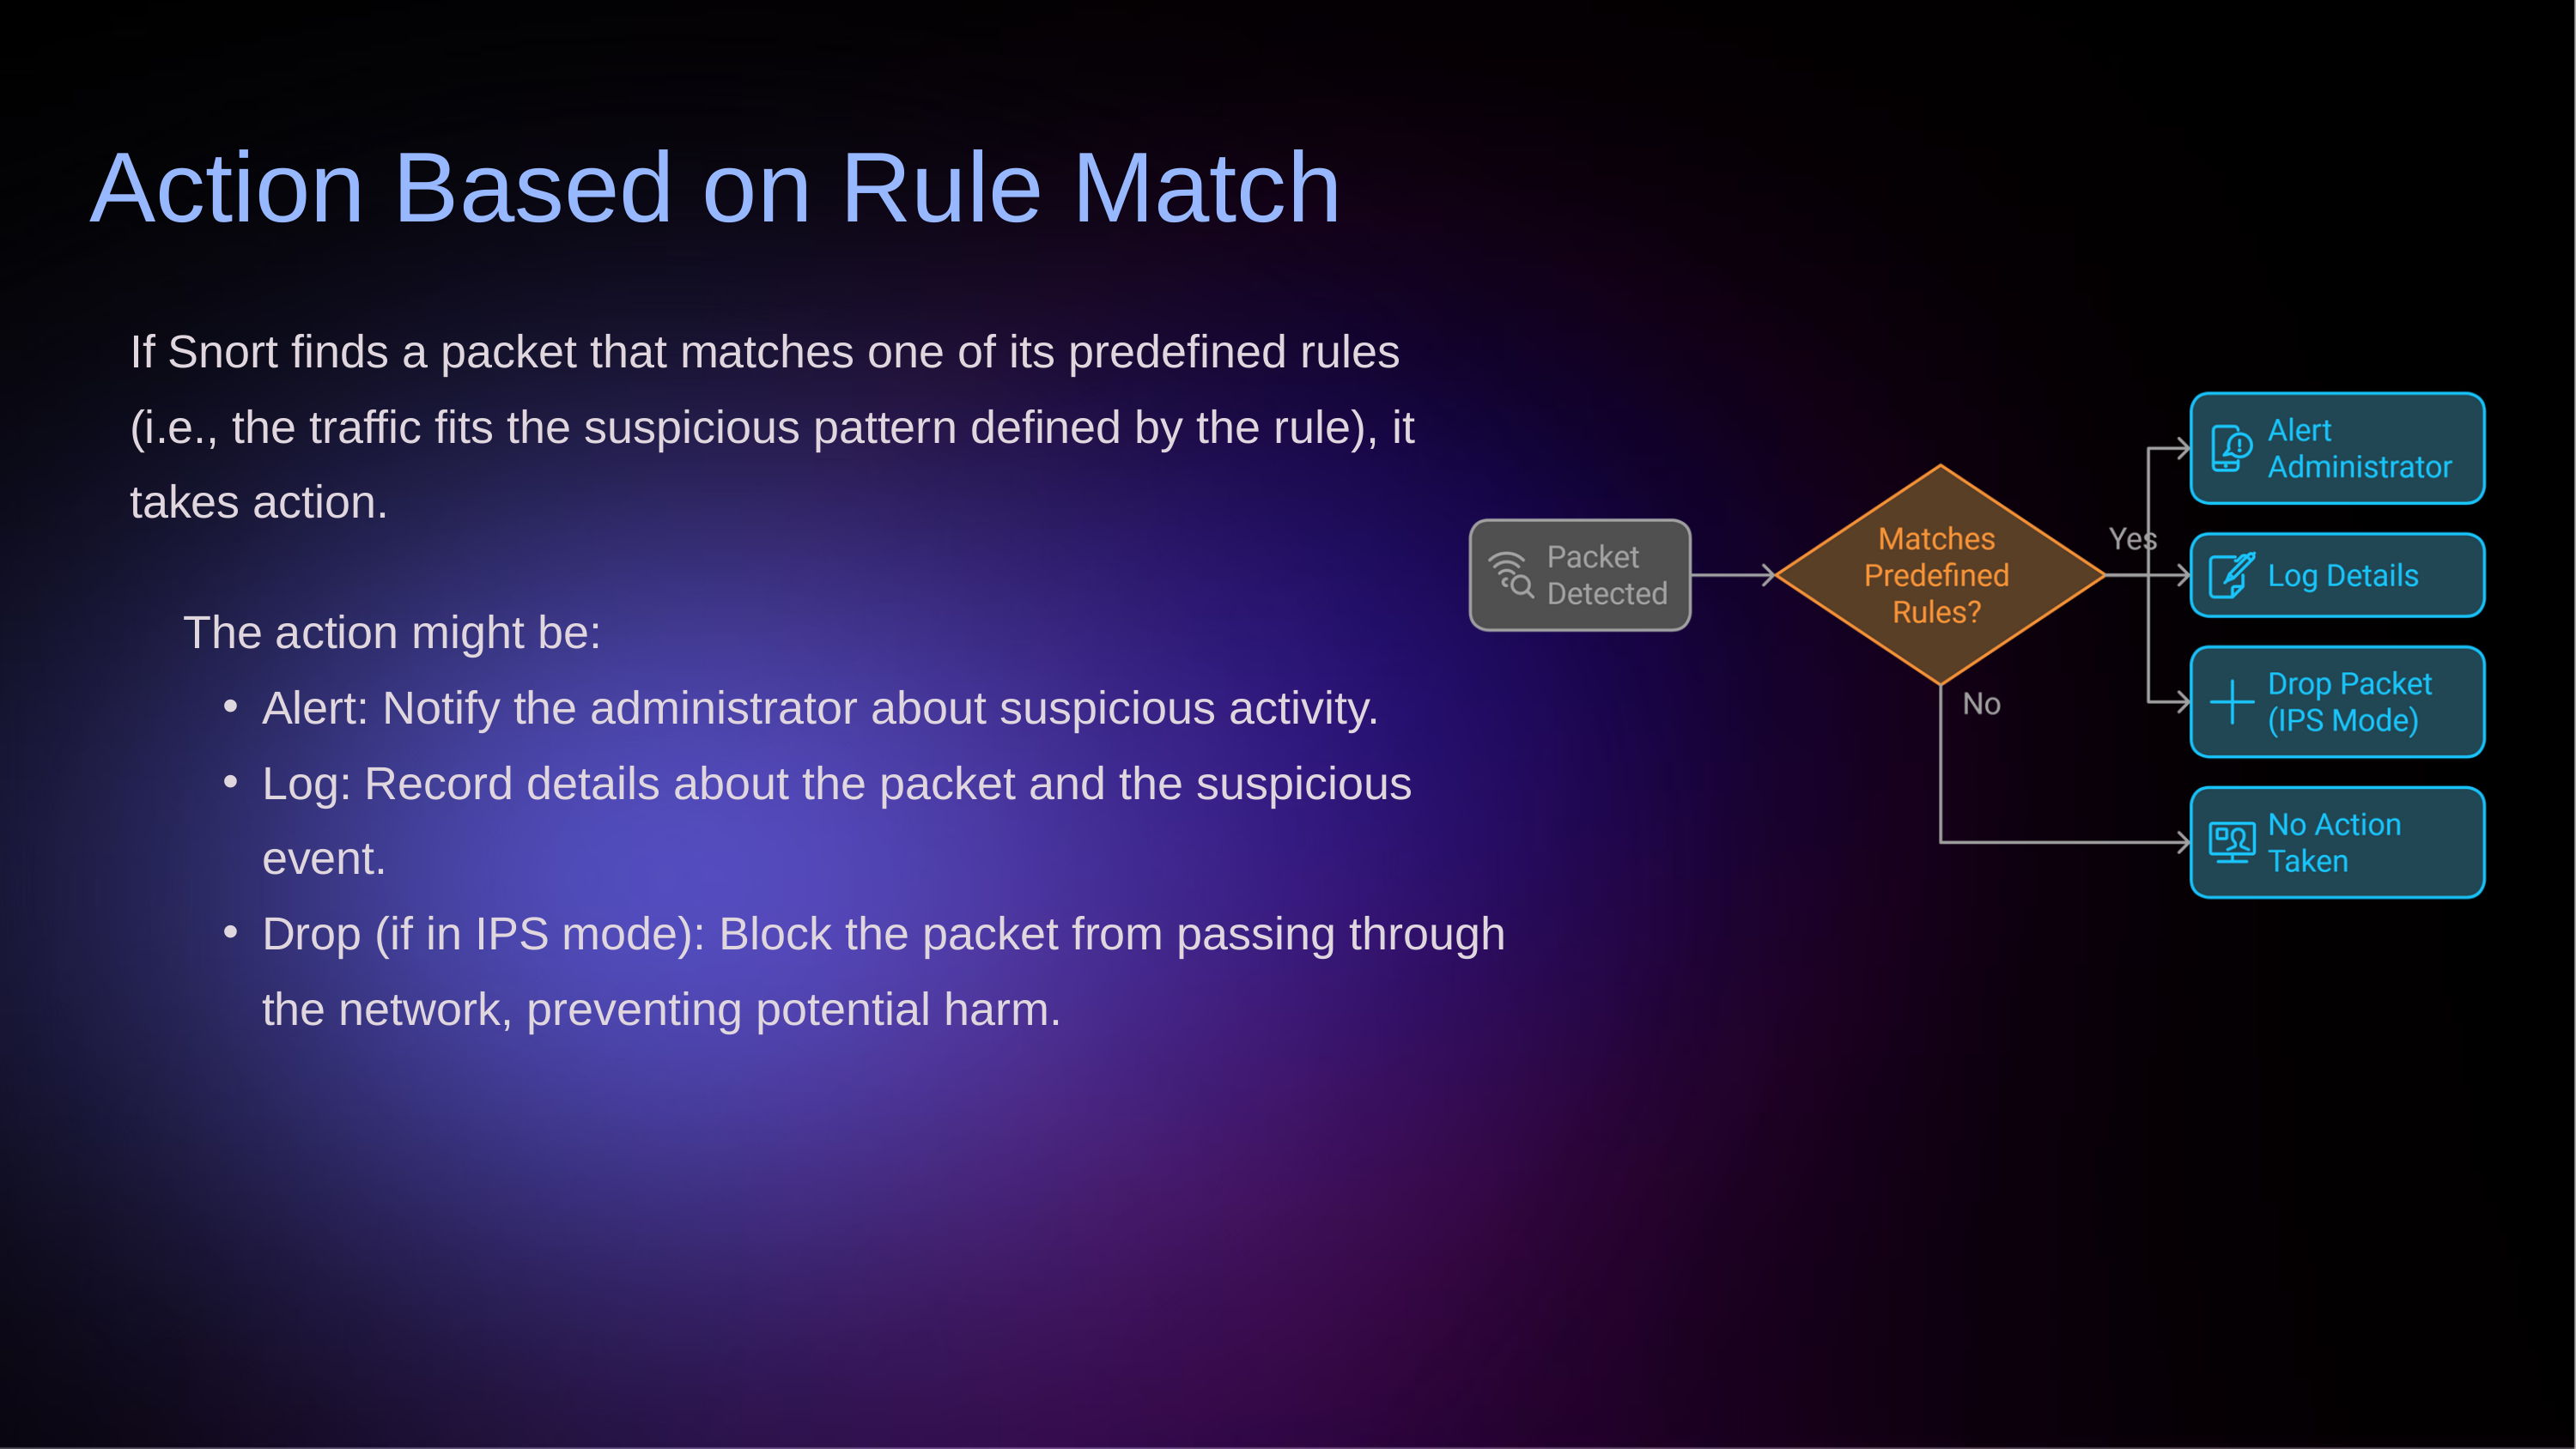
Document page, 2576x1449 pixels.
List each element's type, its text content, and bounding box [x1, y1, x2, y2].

text_box Action Based on Rule Match [62, 117, 1365, 242]
text_box If Snort finds a packet that matches one of its predefined rules (i.e., the traffic fits the suspicious pattern defined by the rule), it takes action. [129, 301, 1461, 528]
text_box [1432, 318, 2523, 973]
text_box The action might be: Alert: Notify the administrator about suspicious activity. Log: Record details about the packet and the suspicious event. Drop (if in IPS mode): Block the packet from passing through the network, preventing potential harm. [183, 582, 1514, 1110]
text_box [0, 0, 2576, 1449]
